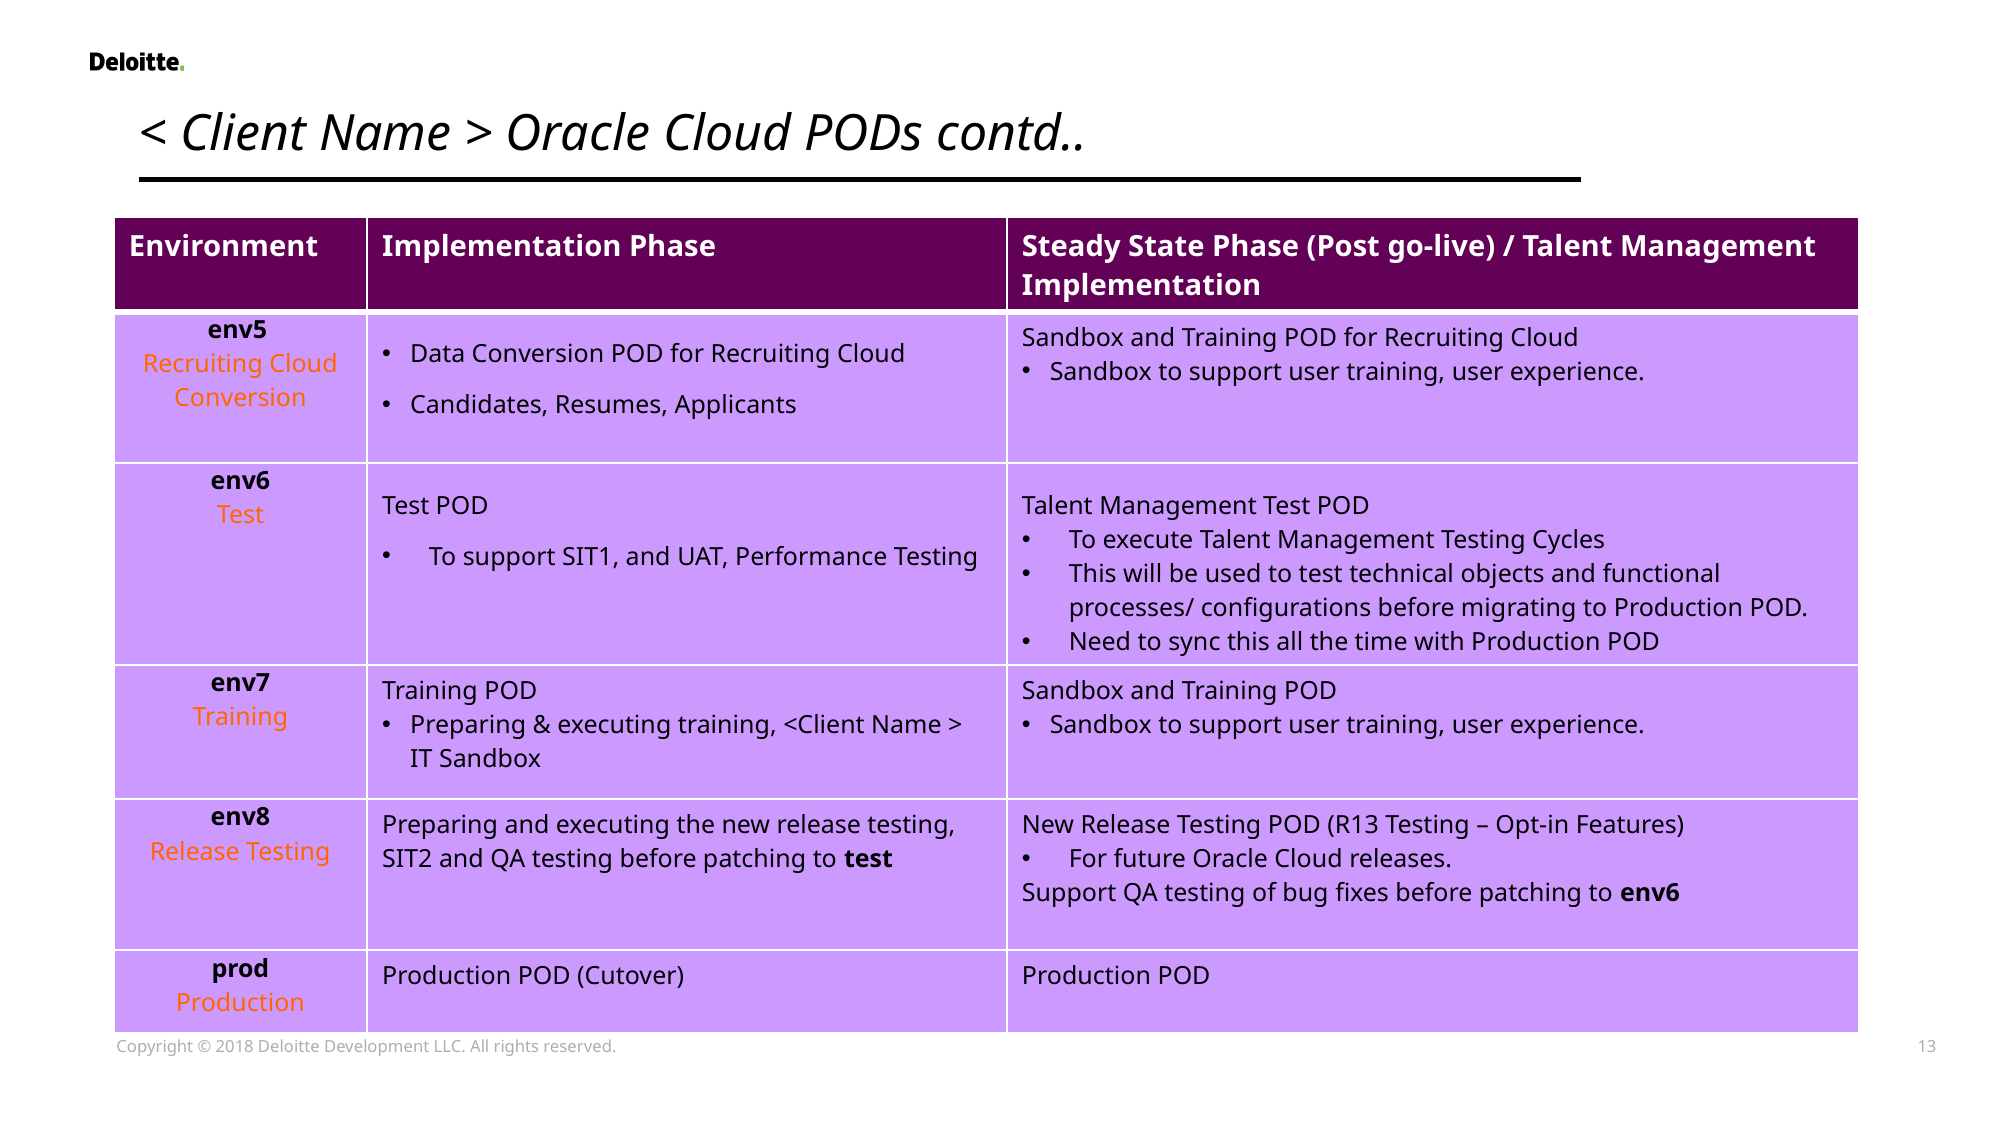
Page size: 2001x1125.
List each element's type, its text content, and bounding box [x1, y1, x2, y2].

table_cell Training POD Preparing & executing training, <Client Name > IT Sandbox [368, 666, 1006, 798]
table_header Steady State Phase (Post go-live) / Talent Management Implementation [1008, 218, 1858, 309]
table_cell Data Conversion POD for Recruiting Cloud Candidates, Resumes, Applicants [368, 315, 1006, 462]
table_cell Test POD To support SIT1, and UAT, Performance Testing [368, 464, 1006, 664]
table_cell New Release Testing POD (R13 Testing – Opt-in Features) For future Oracle Cloud releases. Support QA testing of bug fixes before patching to env6 [1008, 800, 1858, 949]
table_cell prod Production [115, 951, 366, 1032]
table_cell Sandbox and Training POD for Recruiting Cloud Sandbox to support user training, user experience. [1008, 315, 1858, 462]
text_box < Client Name > Oracle Cloud PODs contd.. [139, 84, 1367, 161]
table_cell env7 Training [115, 666, 366, 798]
table_header Implementation Phase [368, 218, 1006, 309]
table_cell Sandbox and Training POD Sandbox to support user training, user experience. [1008, 666, 1858, 798]
table_cell Production POD (Cutover) [368, 951, 1006, 1032]
table_cell Preparing and executing the new release testing, SIT2 and QA testing before patching to test [368, 800, 1006, 949]
table_cell Talent Management Test POD To execute Talent Management Testing Cycles This will be used to test technical objects and functional processes/ configurations before migrating to Production POD. Need to sync this all the time with Production POD [1008, 464, 1858, 664]
table_cell env5 Recruiting Cloud Conversion [115, 315, 366, 462]
table_cell Production POD [1008, 951, 1858, 1032]
table_cell env6 Test [115, 464, 366, 664]
table_cell env8 Release Testing [115, 800, 366, 949]
table_header Environment [115, 218, 366, 309]
